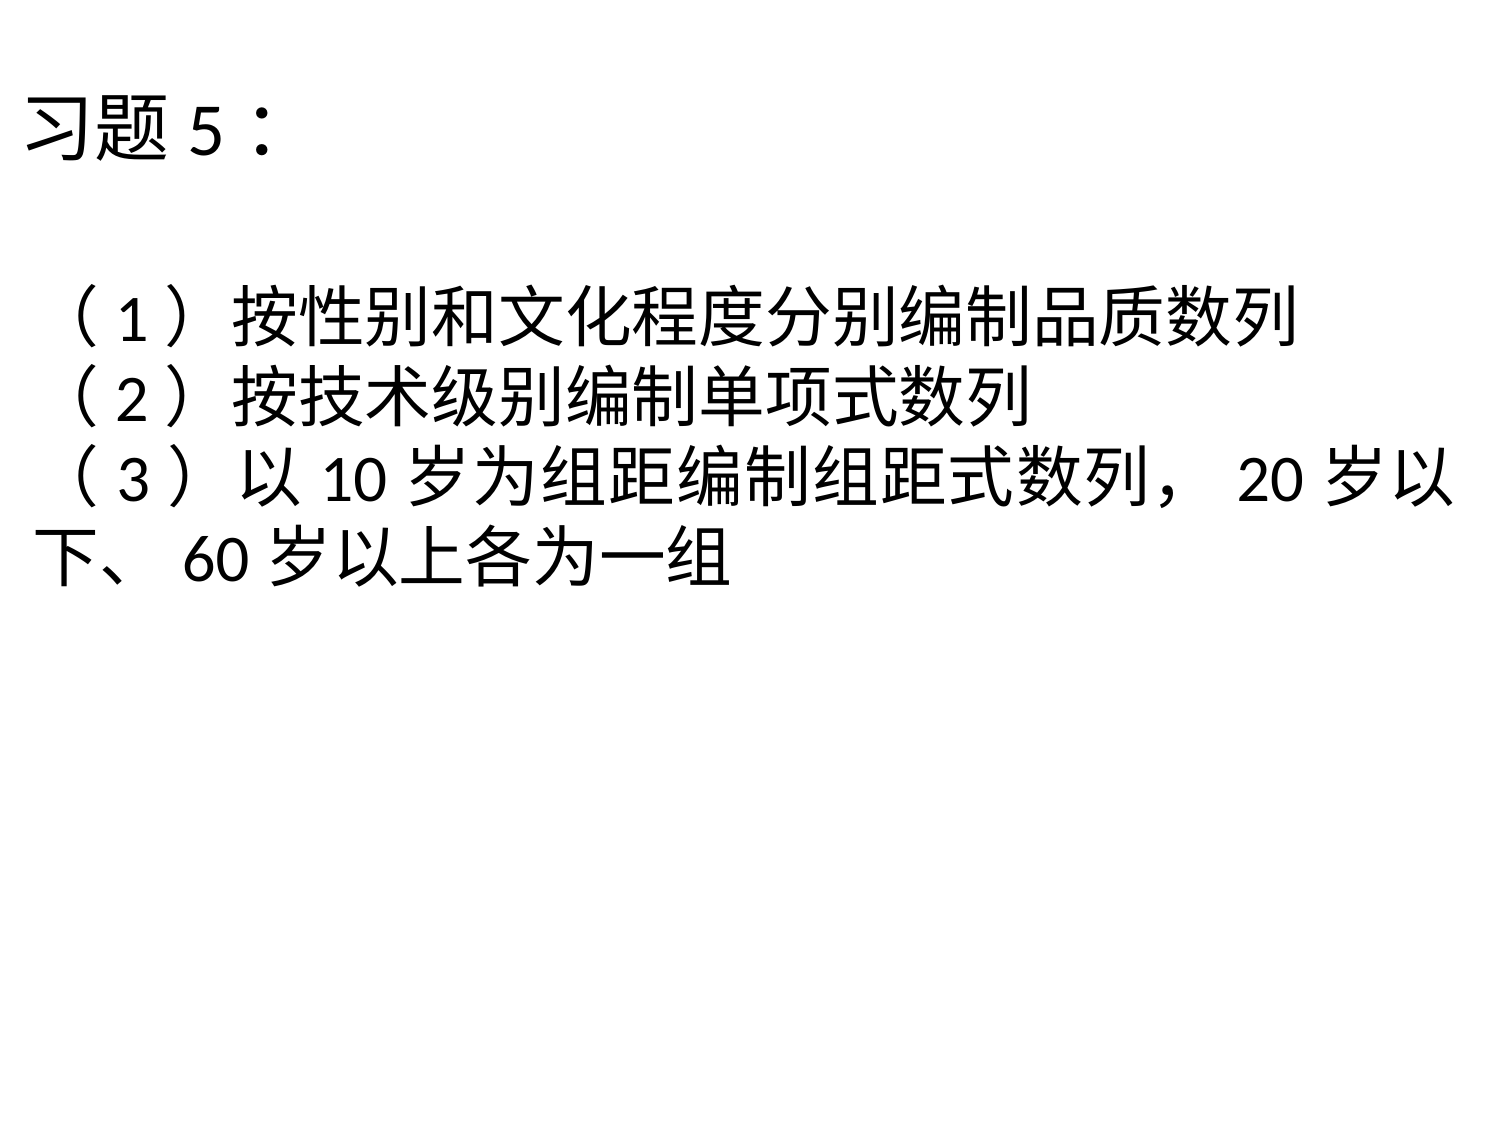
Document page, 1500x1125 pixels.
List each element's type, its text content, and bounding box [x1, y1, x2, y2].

text_box 习题5： [5, 73, 334, 178]
text_box （1）按性别和文化程度分别编制品质数列 （2）按技术级别编制单项式数列 （3）以10岁为组距编制组距式数列，20岁以下、60岁以上各为一组 [17, 267, 1471, 602]
